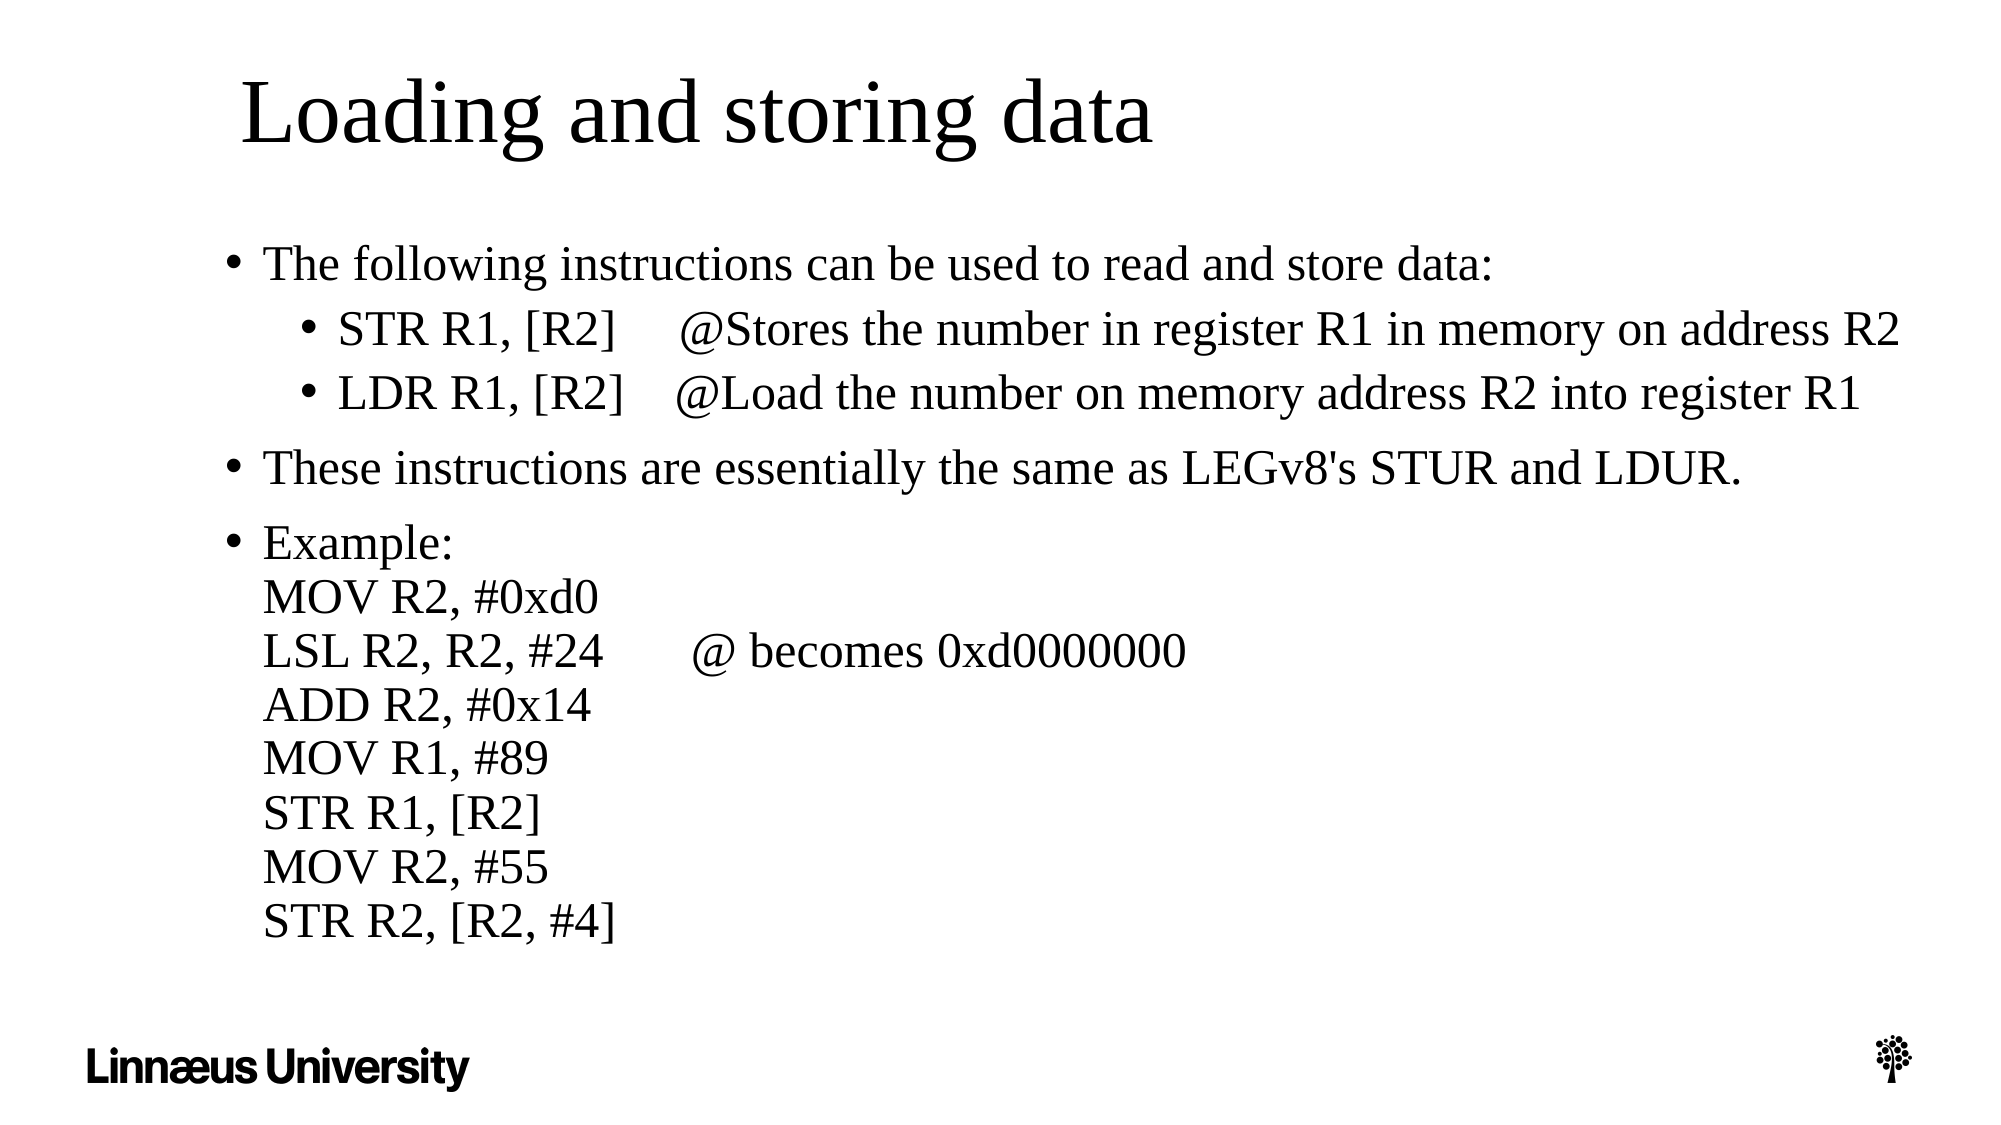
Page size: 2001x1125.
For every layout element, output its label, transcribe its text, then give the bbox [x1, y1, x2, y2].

list The following instructions can be used to read and store data: STR R1, [R2] @Stores the number in register R1 in memory on address R2 LDR R1, [R2] @Load the number on memory address R2 into register R1 These instructions are essentially the same as LEGv8's STUR and LDUR. Example: MOV R2, #0xd0 LSL R2, R2, #24 @ becomes 0xd0000000 ADD R2, #0x14 MOV R1, #89 STR R1, [R2] MOV R2, #55 STR R2, [R2, #4] [225, 237, 1905, 984]
title Loading and storing data [225, 11, 1905, 215]
picture [1876, 1035, 1912, 1083]
picture [85, 1047, 472, 1092]
